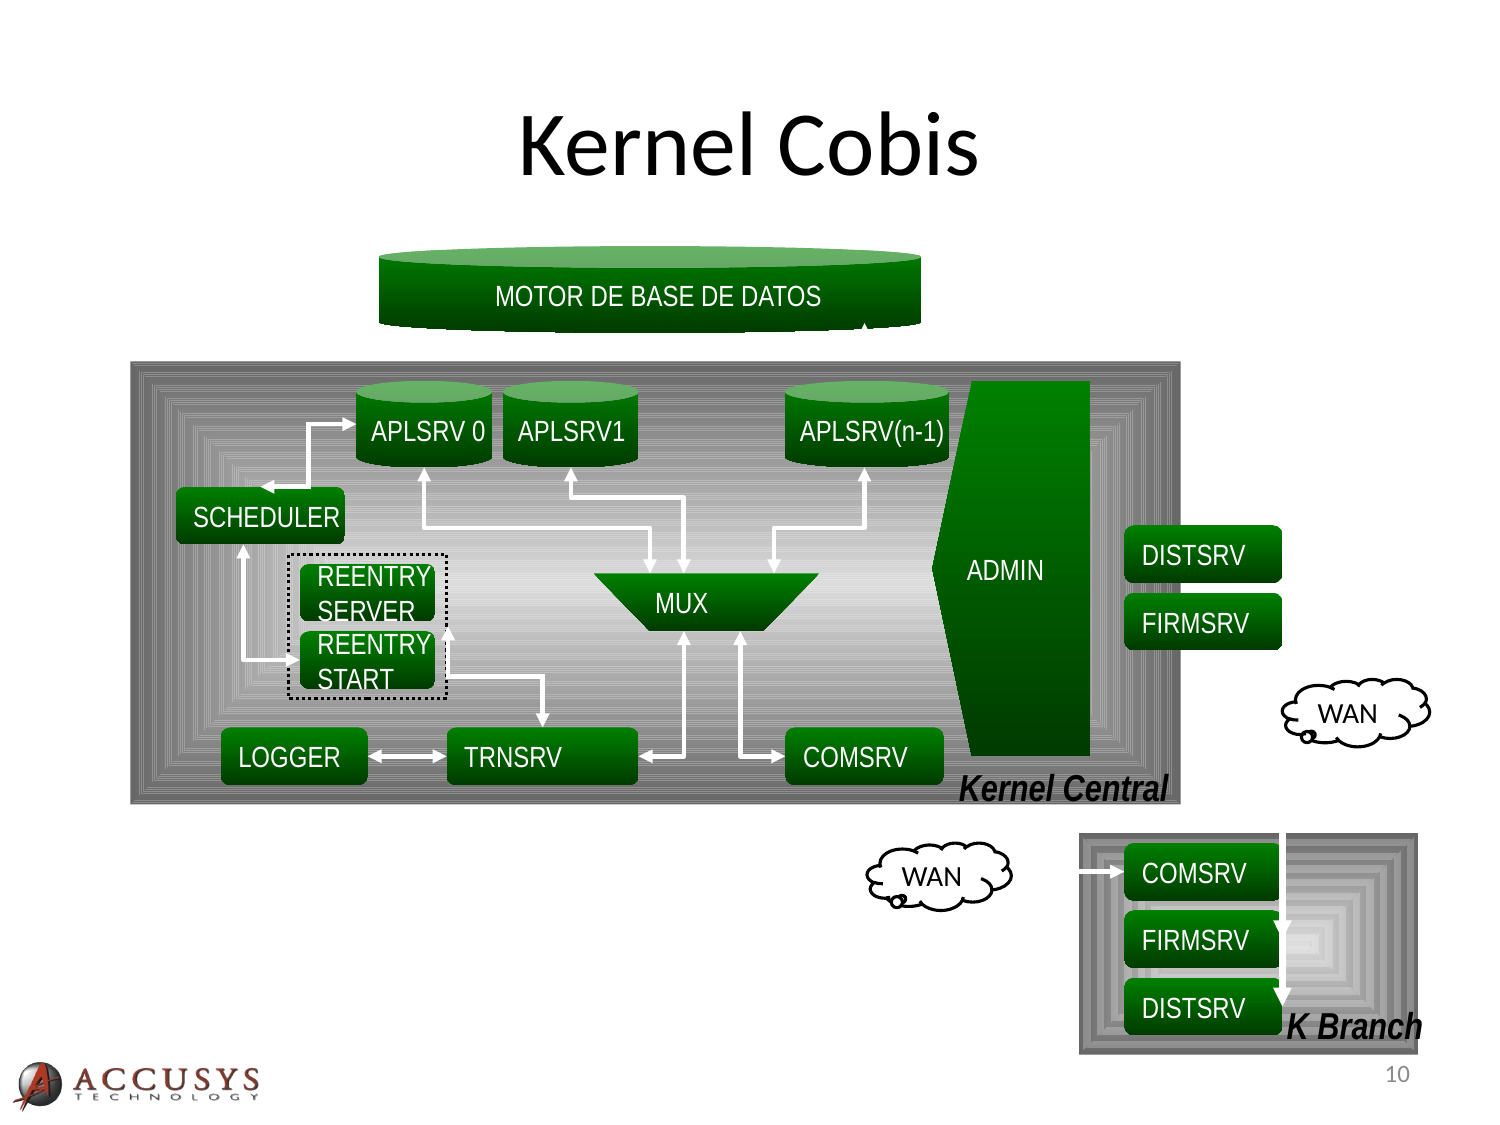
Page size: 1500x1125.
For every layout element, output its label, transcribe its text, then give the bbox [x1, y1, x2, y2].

picture [5, 1058, 266, 1115]
slide_number 10 [1074, 1063, 1425, 1103]
title Kernel Cobis [75, 45, 1425, 233]
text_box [130, 245, 1430, 1055]
